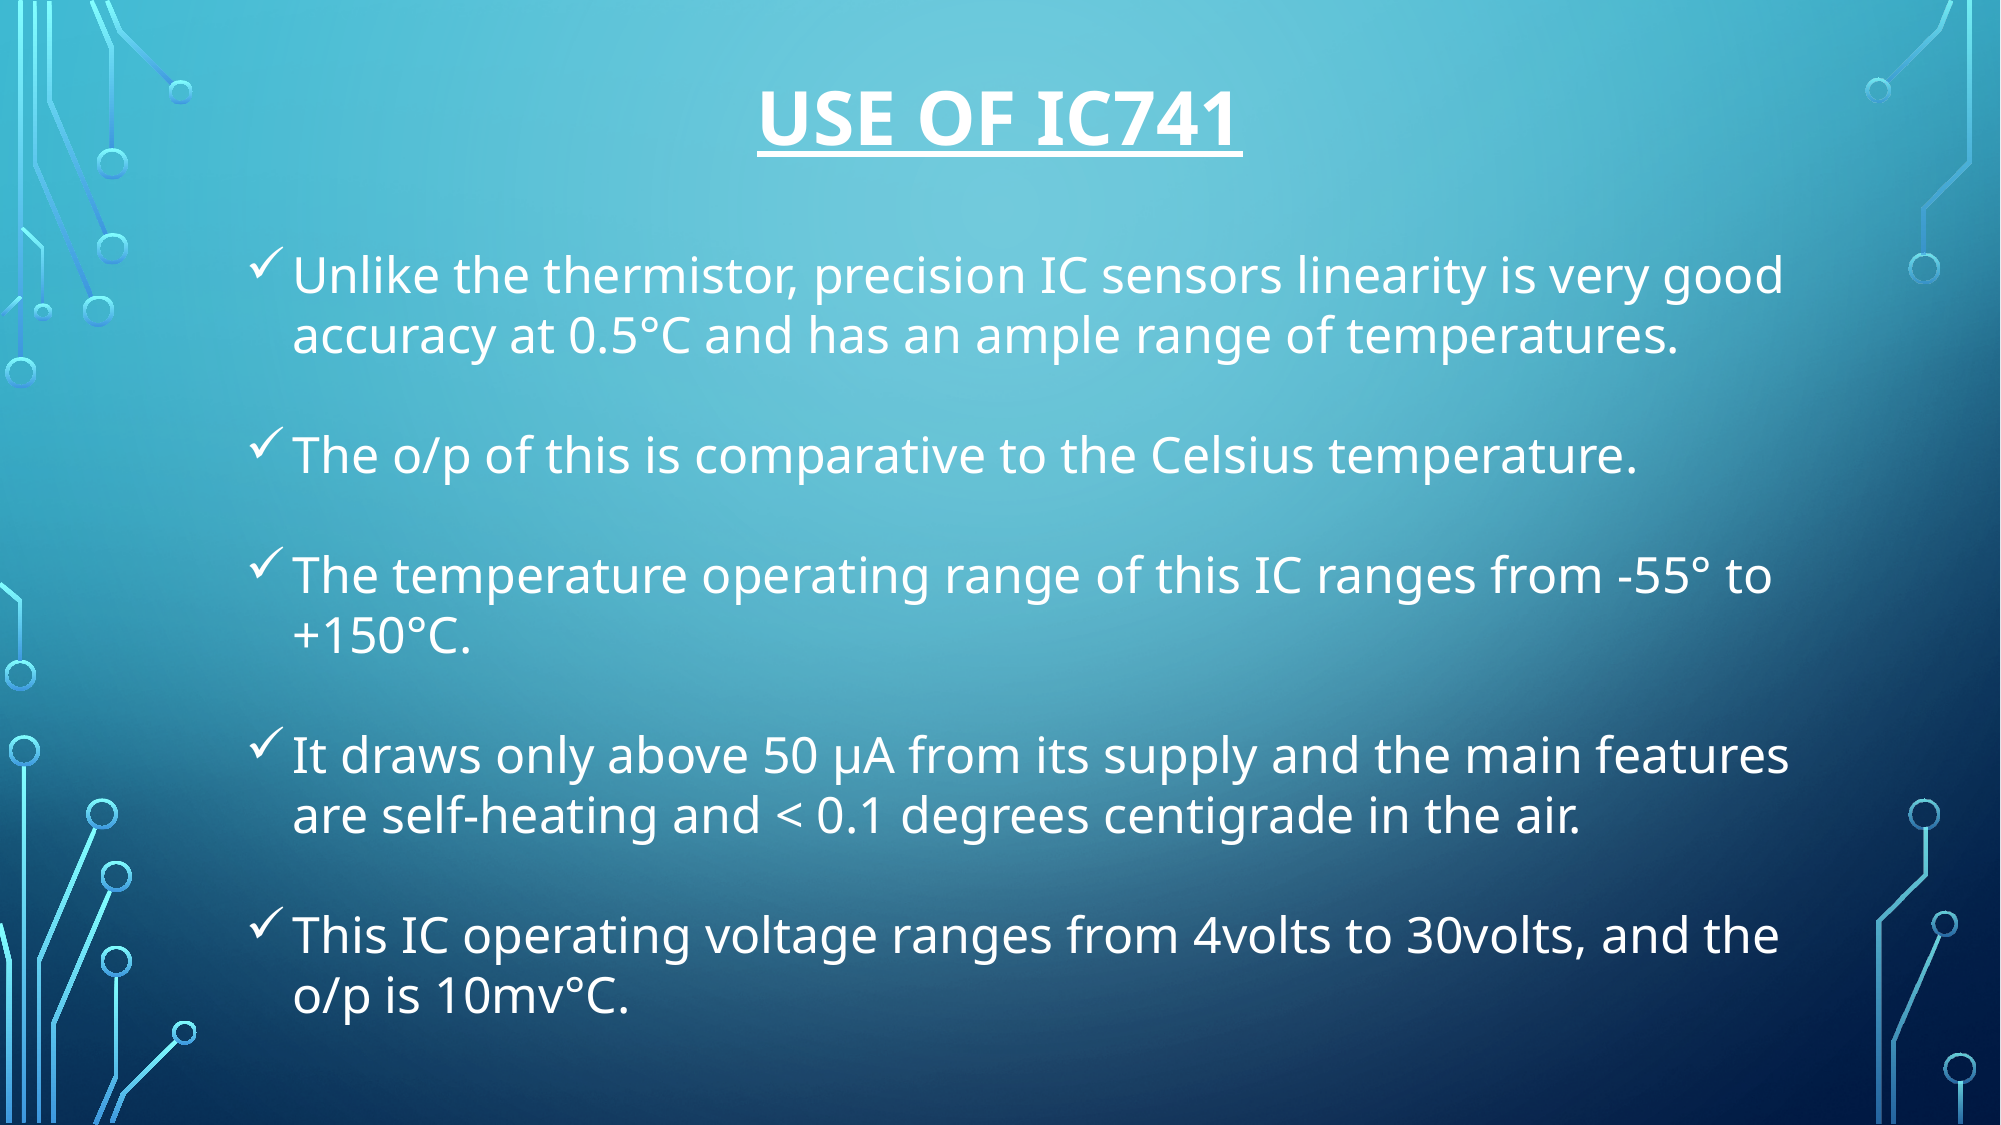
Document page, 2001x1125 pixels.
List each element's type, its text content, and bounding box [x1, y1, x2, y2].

title Use of ic741 [187, 0, 1813, 243]
text_box Unlike the thermistor, precision IC sensors linearity is very good accuracy at 0.5°C and has an ample range of temperatures. The o/p of this is comparative to the Celsius temperature. The temperature operating range of this IC ranges from -55° to +150°C. It draws only above 50 μA from its supply and the main features are self-heating and < 0.1 degrees centigrade in the air. This IC operating voltage ranges from 4volts to 30volts, and the o/p is 10mv°C. [230, 235, 1813, 1031]
